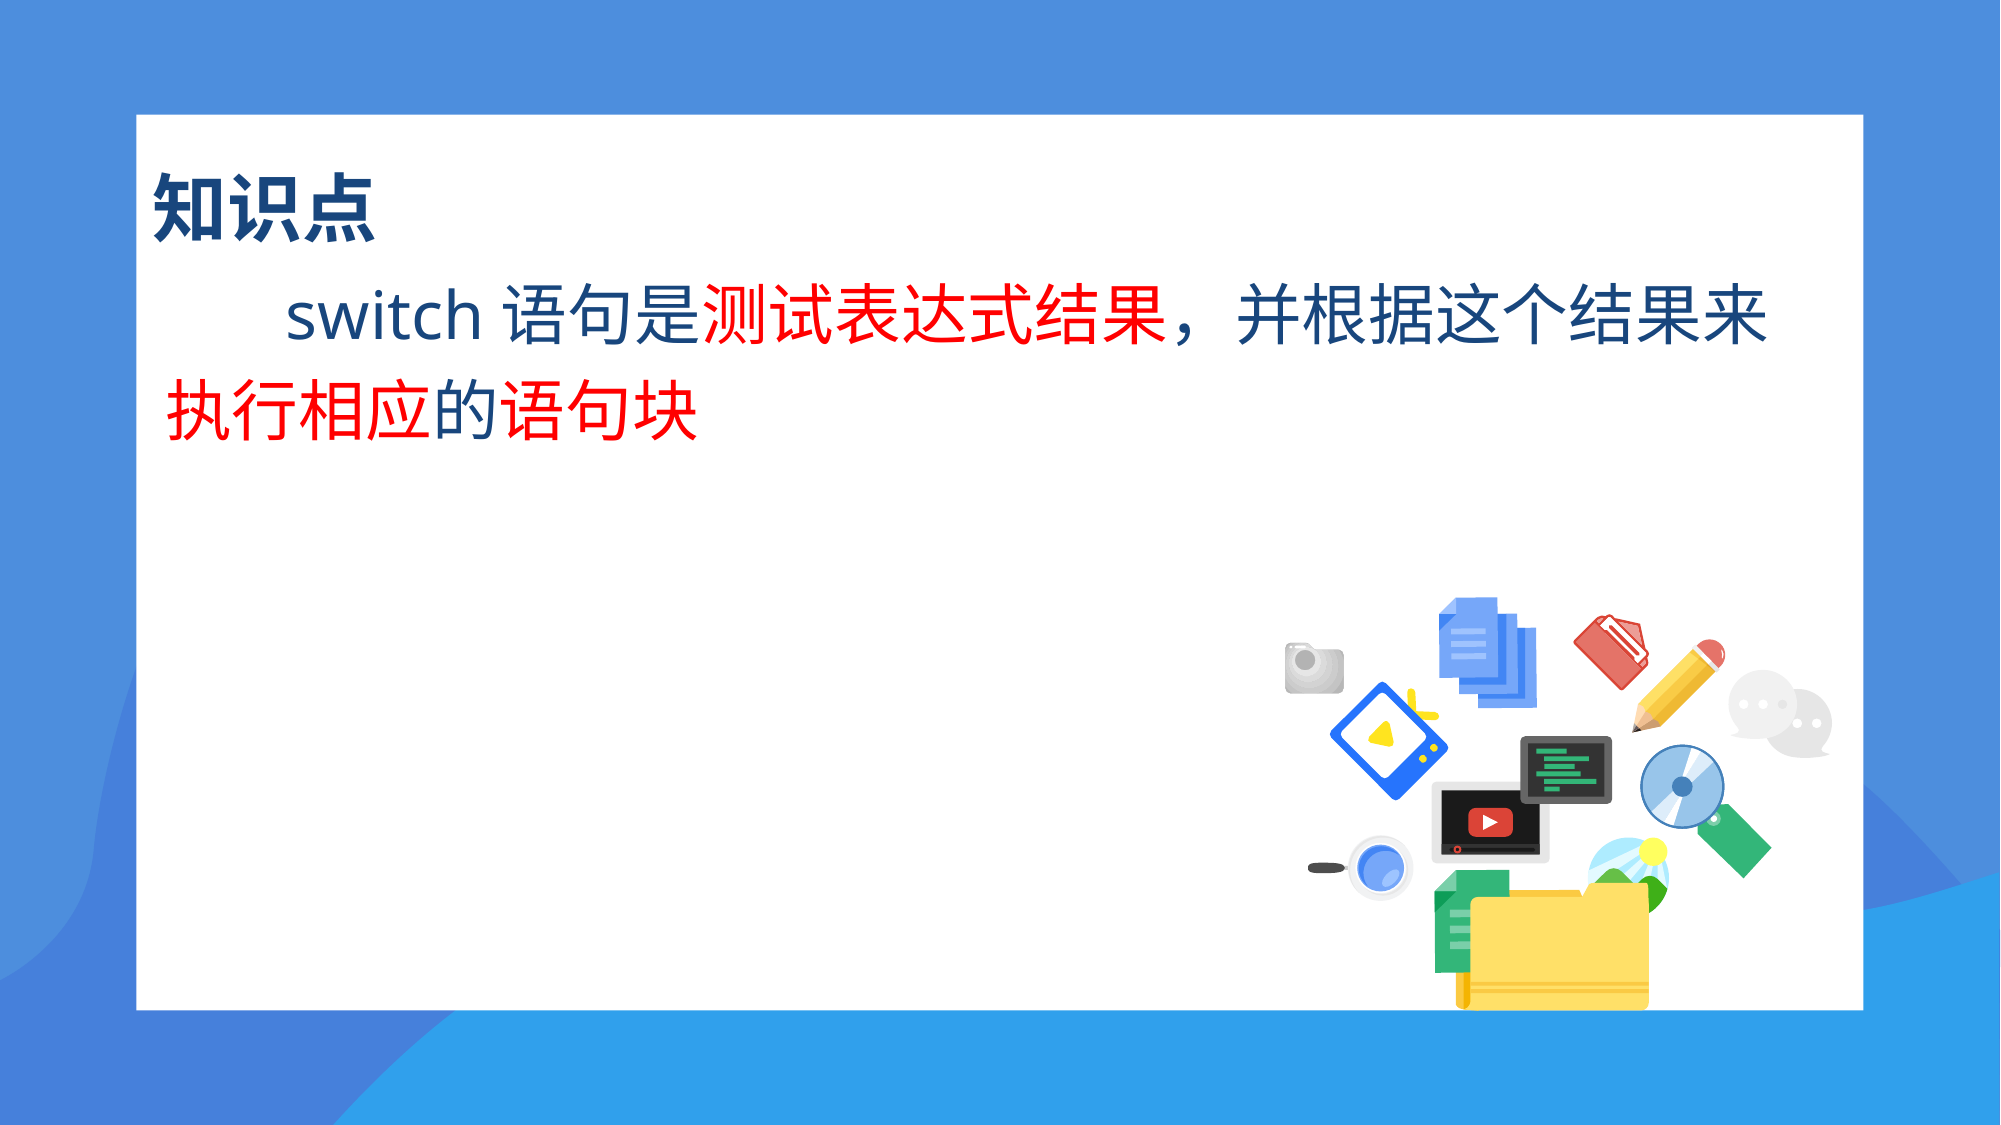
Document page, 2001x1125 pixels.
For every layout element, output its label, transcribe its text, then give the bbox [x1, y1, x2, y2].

title 知识点 [137, 122, 1027, 260]
list switch语句是测试表达式结果，并根据这个结果来执行相应的语句块 [150, 249, 1846, 1009]
